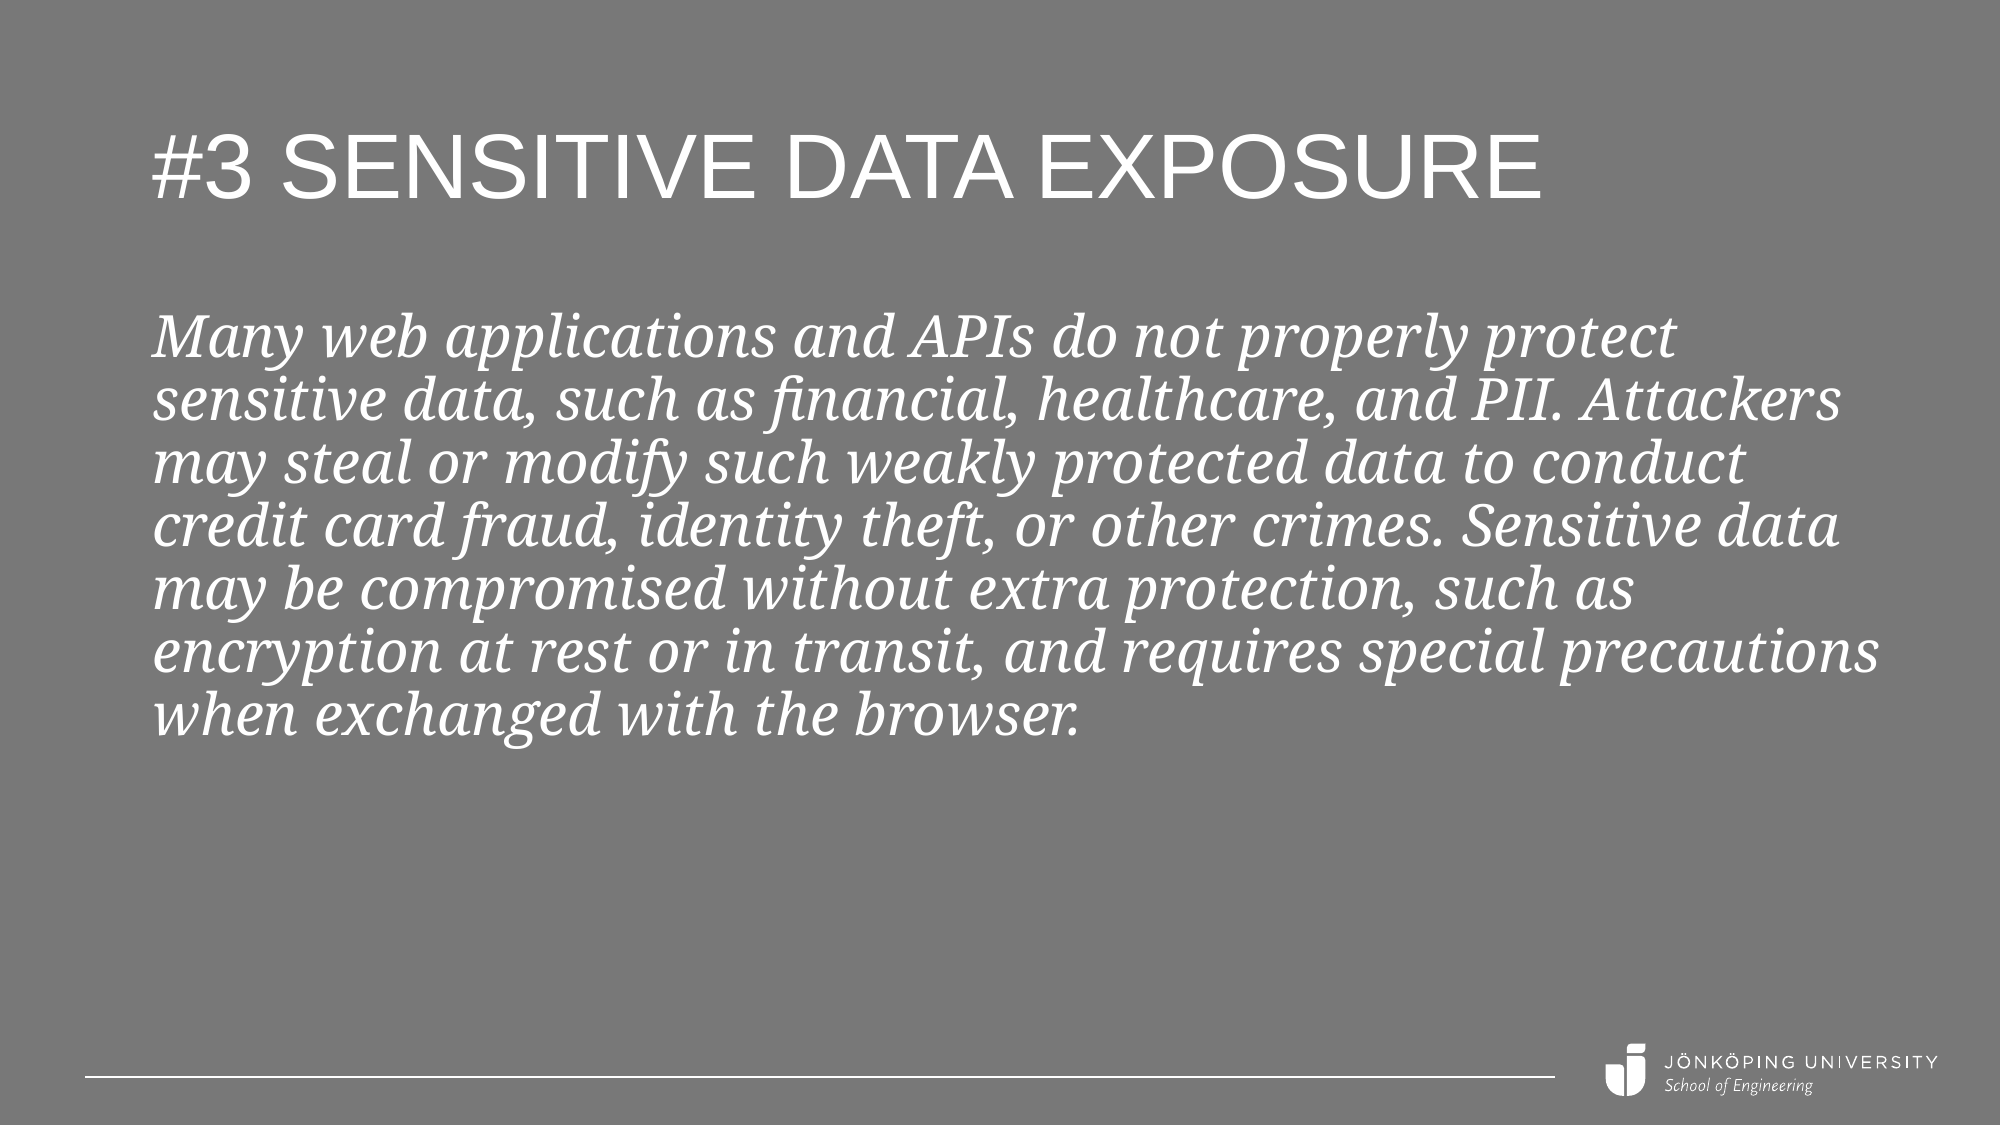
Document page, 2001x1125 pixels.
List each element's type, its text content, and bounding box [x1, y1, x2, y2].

title #3 Sensitive Data Exposure [137, 59, 1863, 278]
list Many web applications and APIs do not properly protect sensitive data, such as financial, healthcare, and PII. Attackers may steal or modify such weakly protected data to conduct credit card fraud, identity theft, or other crimes. Sensitive data may be compromised without extra protection, such as encryption at rest or in transit, and requires special precautions when exchanged with the browser. [137, 299, 1898, 953]
